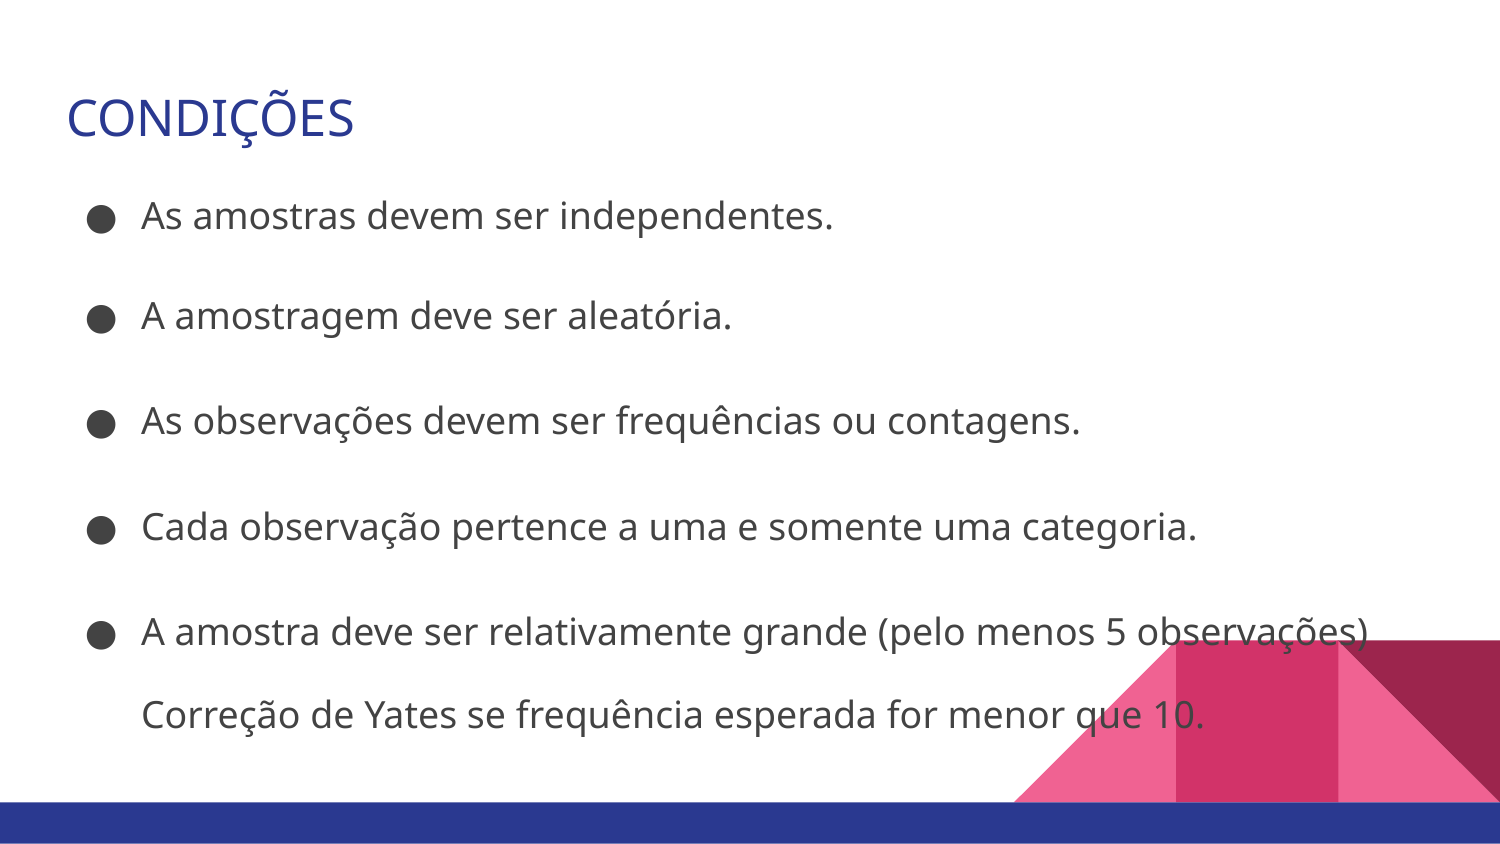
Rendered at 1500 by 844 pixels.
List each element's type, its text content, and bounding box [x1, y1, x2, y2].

title CONDIÇÕES [51, 67, 1449, 166]
list A amostra deve ser relativamente grande (pelo menos 5 observações) Correção de Yates se frequência esperada for menor que 10. [51, 582, 1449, 774]
list As amostras devem ser independentes. [51, 166, 1449, 266]
list As observações devem ser frequências ou contagens. [51, 372, 1449, 472]
list A amostragem deve ser aleatória. [51, 266, 1449, 367]
list Cada observação pertence a uma e somente uma categoria. [51, 477, 1449, 578]
